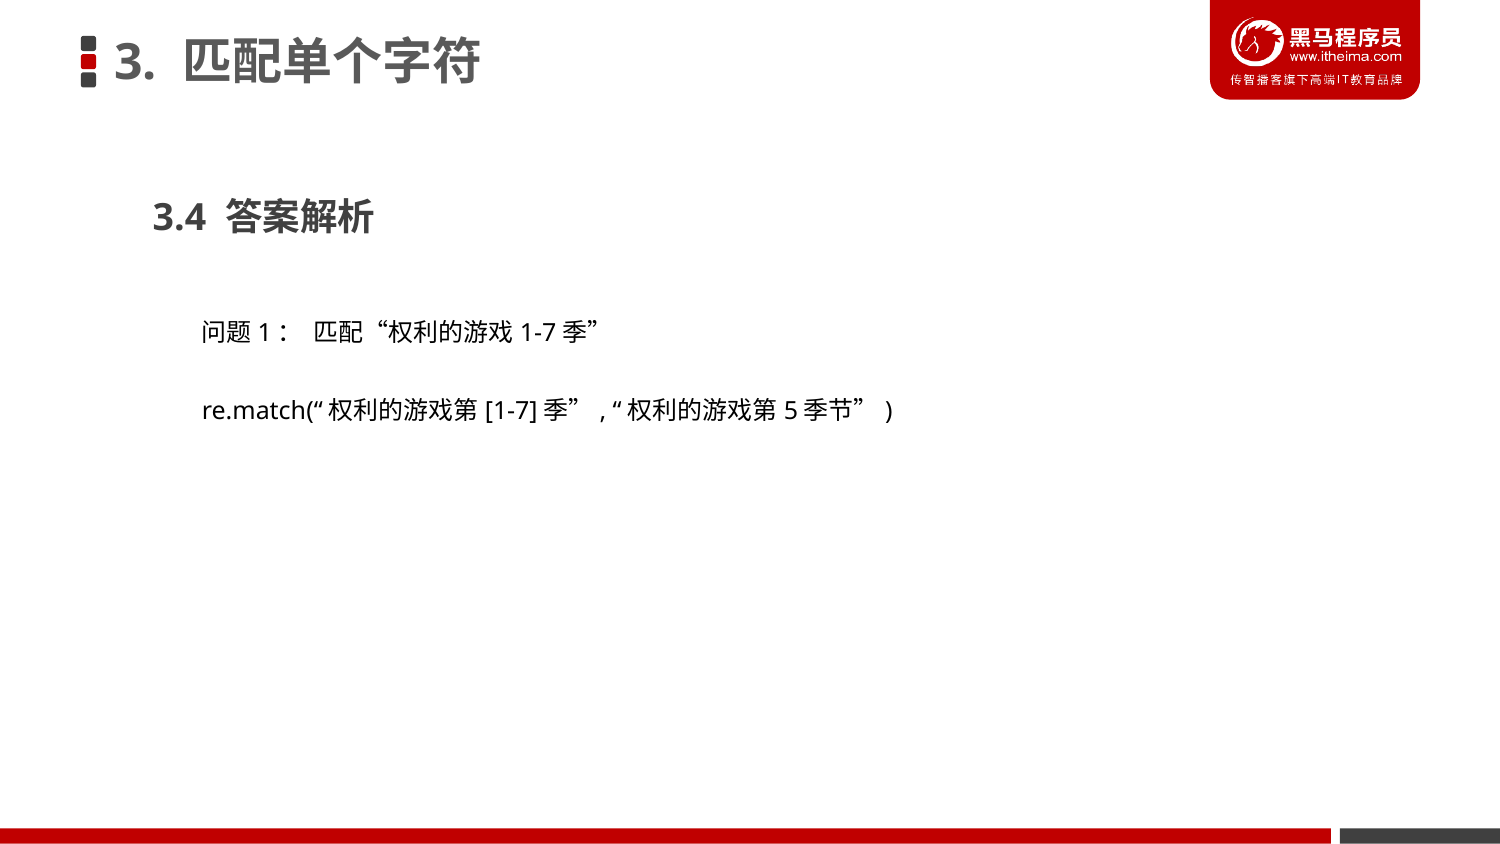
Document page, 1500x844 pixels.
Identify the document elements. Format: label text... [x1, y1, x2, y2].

text_box 问题1： 匹配“权利的游戏1-7季” re.match(“权利的游戏第[1-7]季”, “权利的游戏第5季节”) [187, 300, 1291, 432]
text_box 3. 匹配单个字符 [103, 0, 987, 130]
picture [1212, 8, 1421, 94]
text_box 3.4 答案解析 [138, 185, 715, 246]
